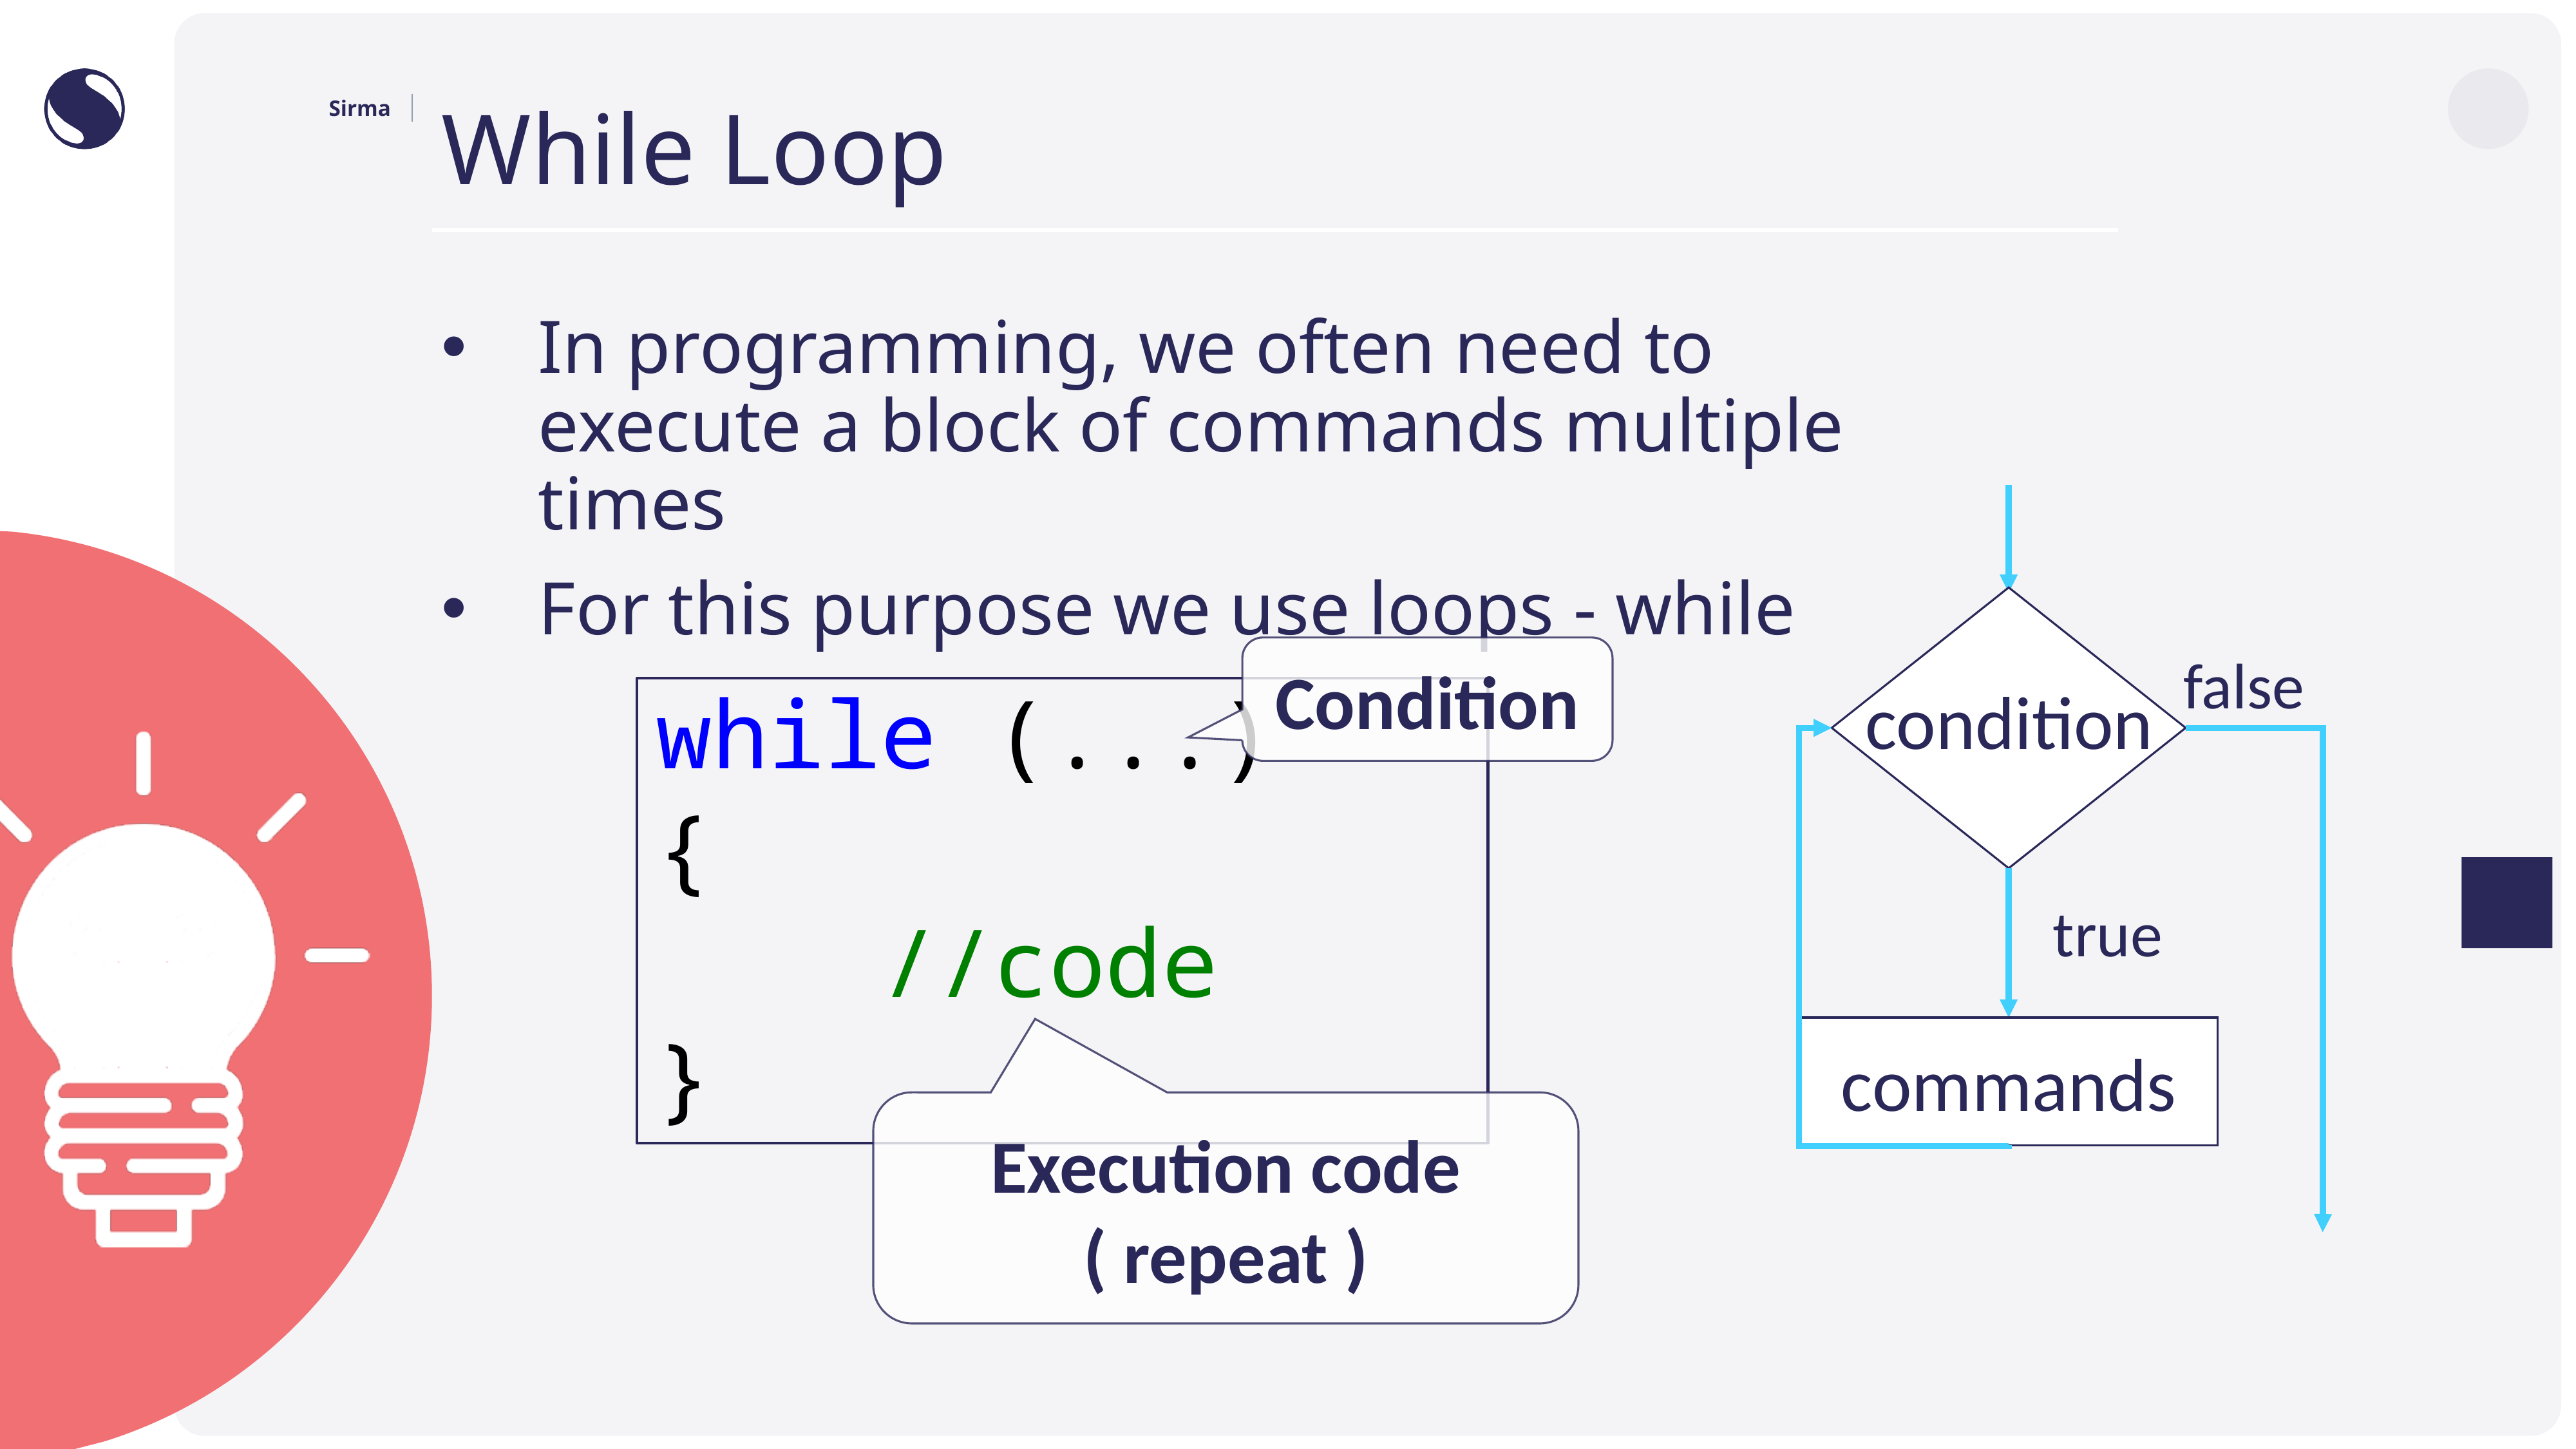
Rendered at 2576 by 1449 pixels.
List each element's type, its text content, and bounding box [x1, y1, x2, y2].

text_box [2185, 728, 2323, 1233]
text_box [1711, 848, 2129, 1025]
text_box while (...) { //code } [637, 678, 1488, 1143]
title While Loop [431, 77, 2118, 230]
text_box condition [1821, 663, 2185, 775]
text_box [1890, 775, 2127, 848]
text_box [1911, 586, 2106, 663]
text_box Condition [1185, 636, 1613, 762]
picture [44, 68, 125, 149]
text_box Execution code ( repeat ) [872, 1018, 1579, 1325]
list In programming, we often need to execute a block of commands multiple times For this purpose we use loops - while [431, 306, 1965, 1342]
text_box true [2129, 862, 2185, 993]
picture [0, 732, 370, 1247]
text_box commands [1803, 1017, 2185, 1146]
text_box false [2152, 614, 2458, 745]
